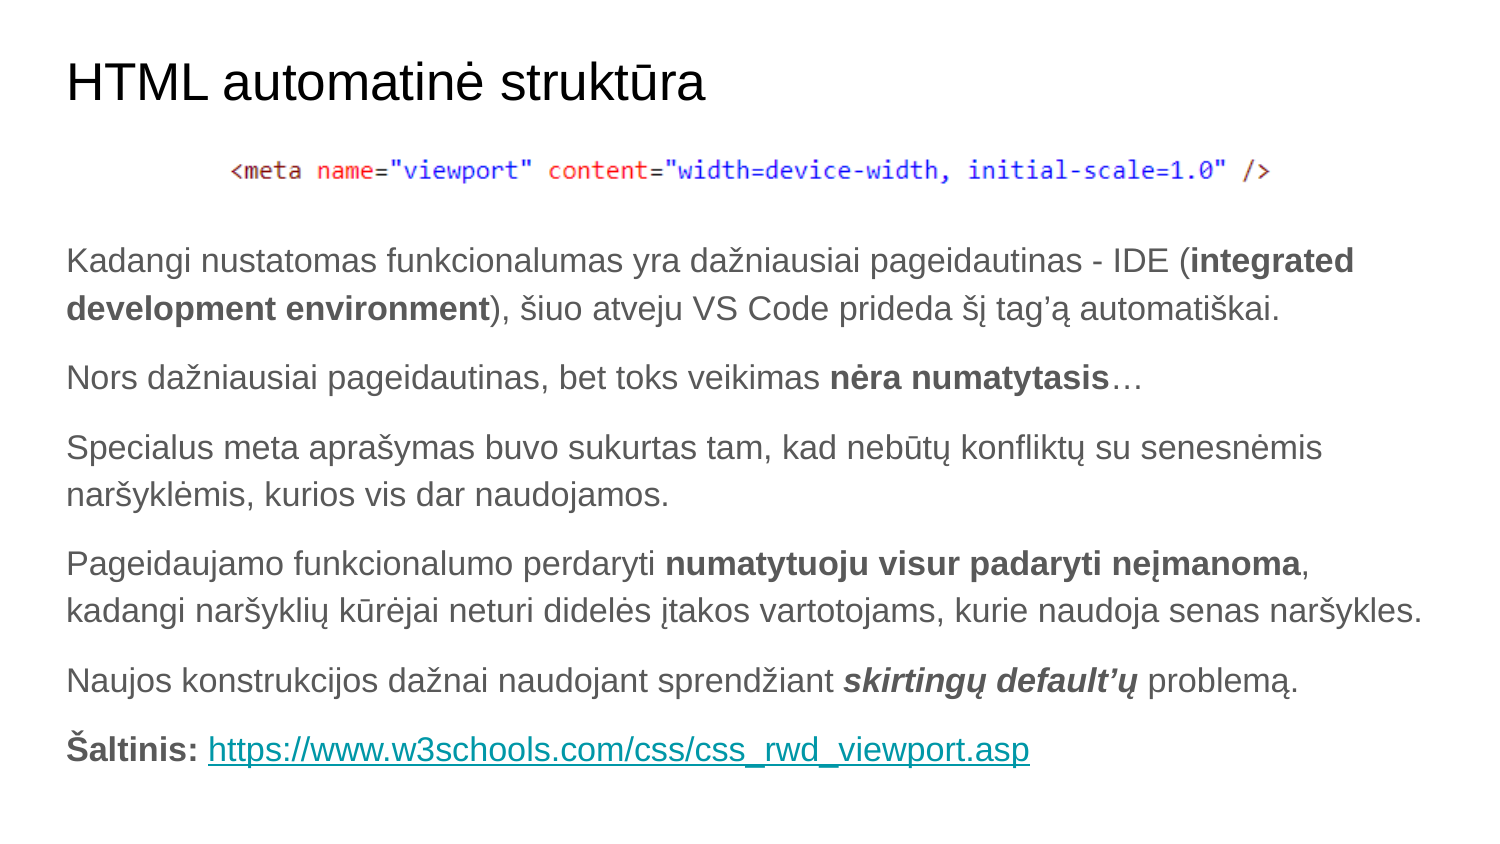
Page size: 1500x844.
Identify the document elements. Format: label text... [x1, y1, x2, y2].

list Kadangi nustatomas funkcionalumas yra dažniausiai pageidautinas - IDE (integrated development environment), šiuo atveju VS Code prideda šį tag’ą automatiškai. Nors dažniausiai pageidautinas, bet toks veikimas nėra numatytasis… Specialus meta aprašymas buvo sukurtas tam, kad nebūtų konfliktų su senesnėmis naršyklėmis, kurios vis dar naudojamos. Pageidaujamo funkcionalumo perdaryti numatytuoju visur padaryti neįmanoma, kadangi naršyklių kūrėjai neturi didelės įtakos vartotojams, kurie naudoja senas naršykles. Naujos konstrukcijos dažnai naudojant sprendžiant skirtingų default’ų problemą. Šaltinis: https://www.w3schools.com/css/css_rwd_viewport.asp [51, 217, 1449, 791]
picture [221, 155, 1279, 195]
title HTML automatinė struktūra [51, 32, 1449, 127]
